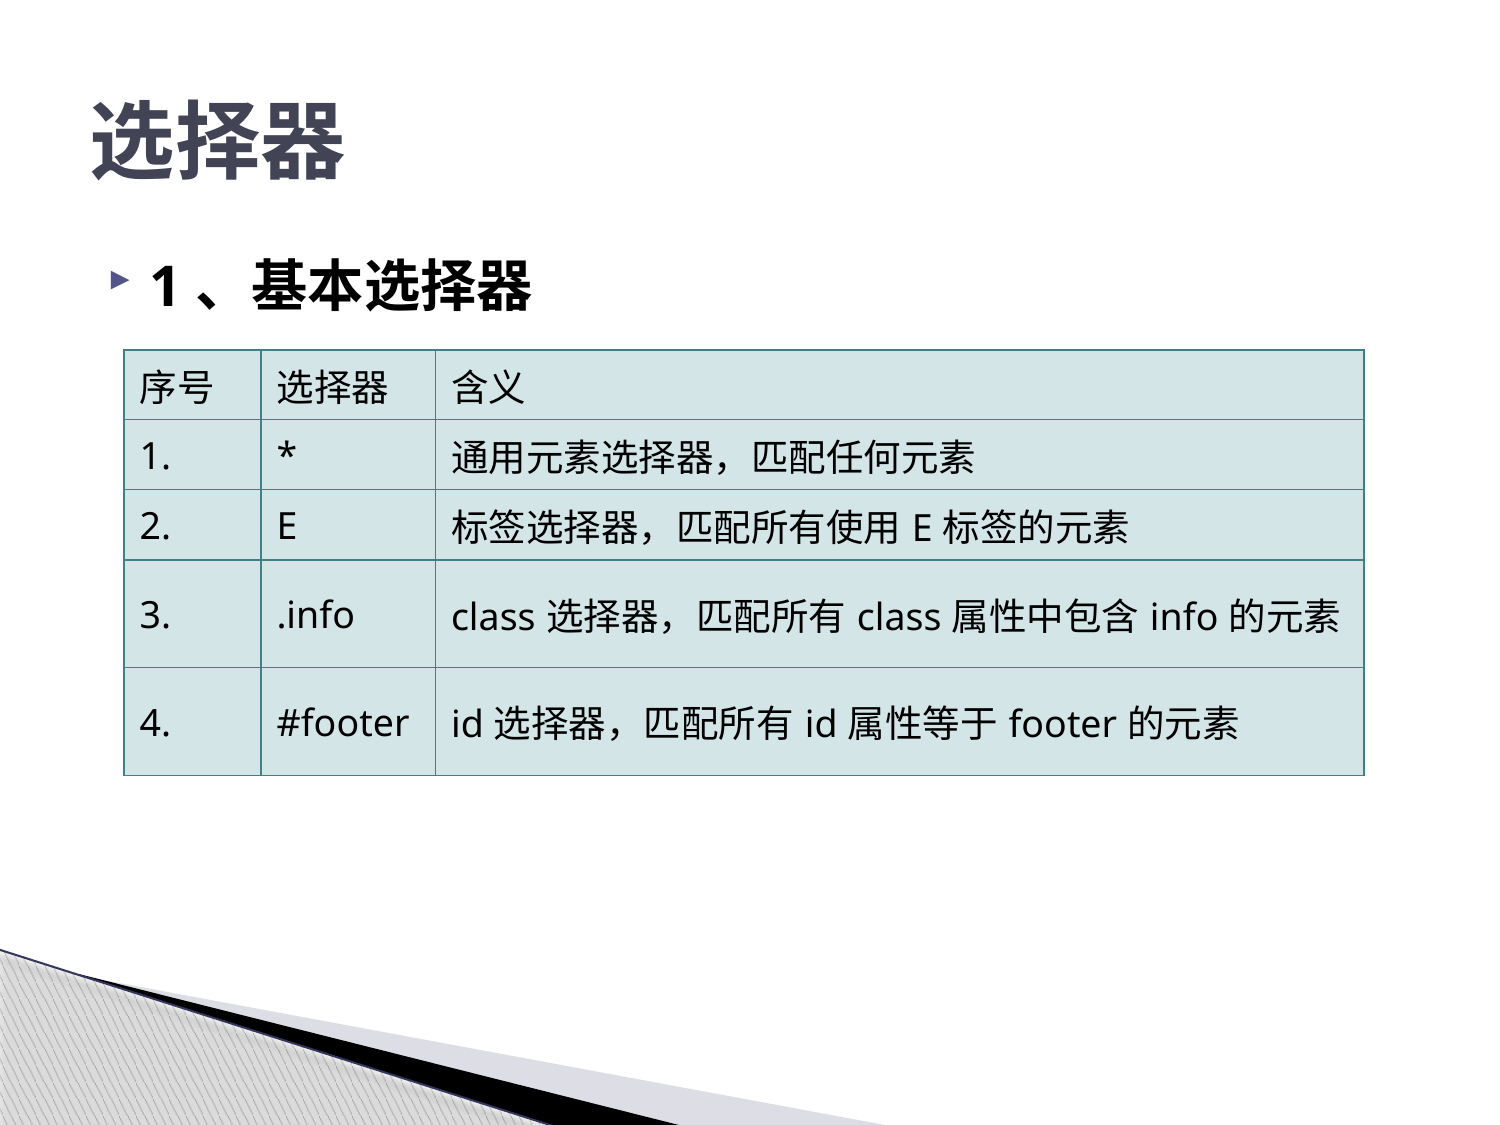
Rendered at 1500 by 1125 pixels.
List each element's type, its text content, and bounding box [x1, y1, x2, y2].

table_cell 3. [125, 561, 260, 667]
table_header 序号 [125, 351, 260, 419]
table_cell #footer [262, 668, 435, 775]
table_cell 1. [125, 420, 260, 489]
table_cell 4. [125, 668, 260, 775]
table_cell 通用元素选择器，匹配任何元素 [436, 420, 1363, 489]
table_cell class选择器，匹配所有class属性中包含info的元素 [436, 561, 1363, 667]
table_header 选择器 [262, 351, 435, 419]
table_cell .info [262, 561, 435, 667]
table_cell E [262, 490, 435, 559]
table_header 含义 [436, 351, 1363, 419]
table_cell * [262, 420, 435, 489]
title 选择器 [75, 45, 1425, 233]
table_cell 2. [125, 490, 260, 559]
table_cell 标签选择器，匹配所有使用E标签的元素 [436, 490, 1363, 559]
table_cell id选择器，匹配所有id属性等于footer的元素 [436, 668, 1363, 775]
list 1、基本选择器 [75, 243, 1425, 986]
